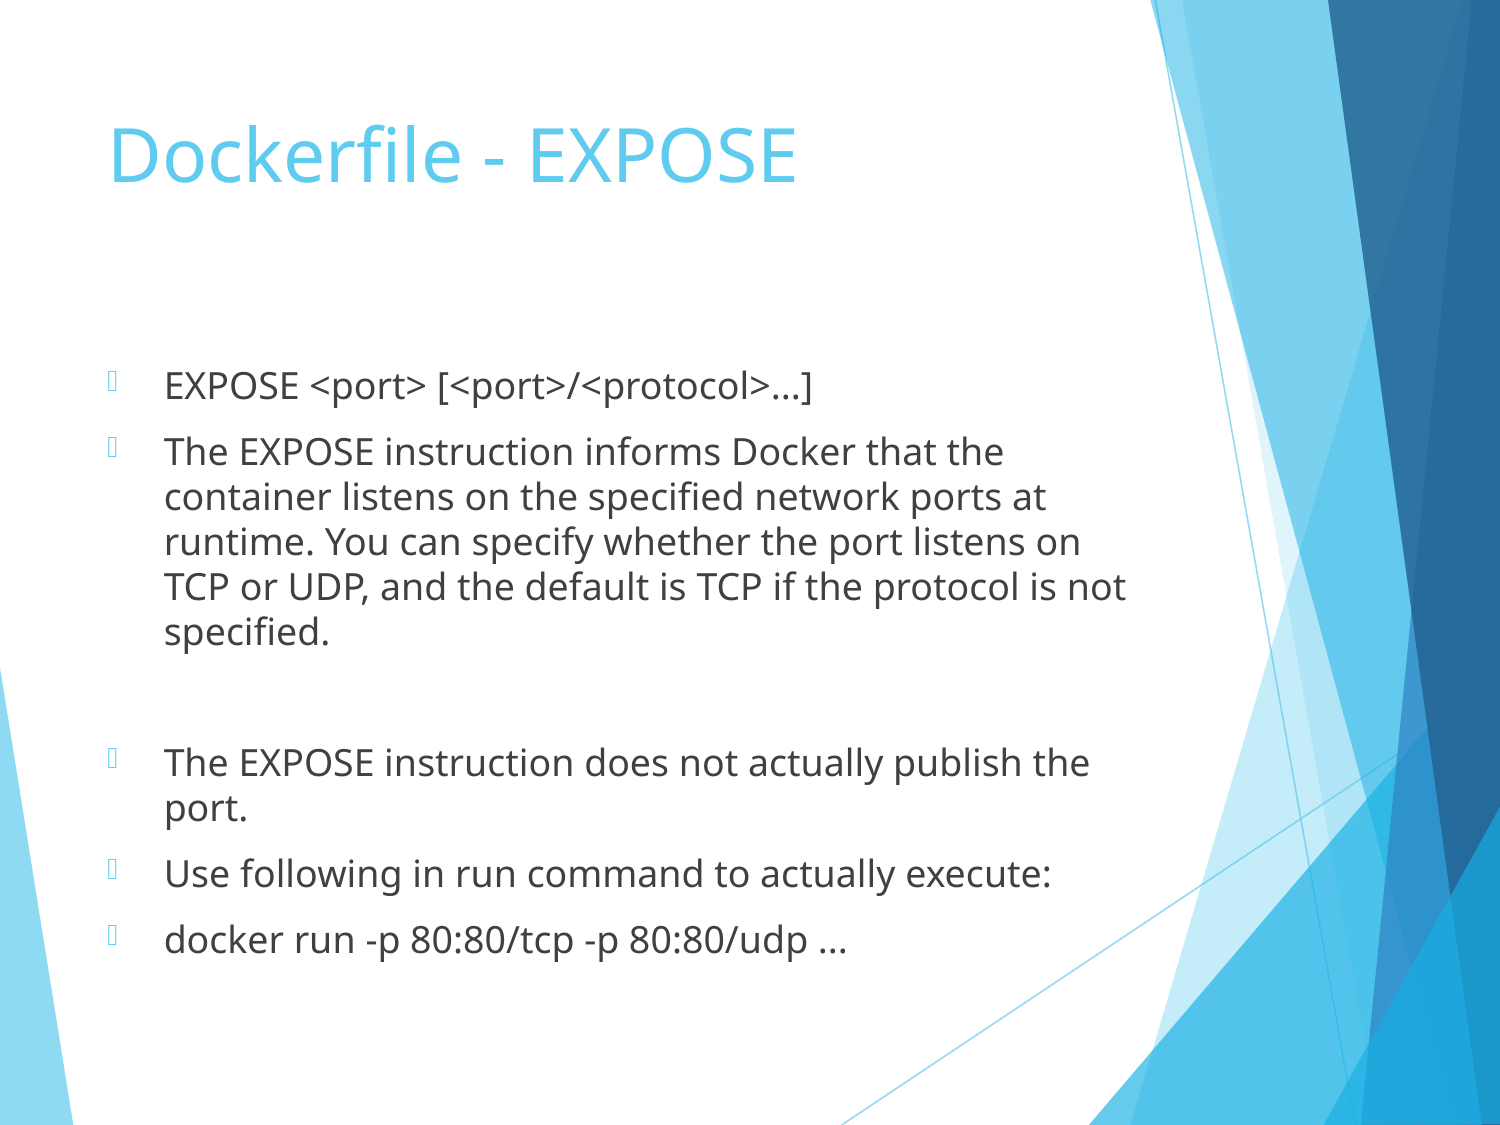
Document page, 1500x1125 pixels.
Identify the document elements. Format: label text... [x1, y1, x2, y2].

title Dockerfile - EXPOSE [99, 99, 1142, 318]
list EXPOSE <port> [<port>/<protocol>...] The EXPOSE instruction informs Docker that the container listens on the specified network ports at runtime. You can specify whether the port listens on TCP or UDP, and the default is TCP if the protocol is not specified. The EXPOSE instruction does not actually publish the port. Use following in run command to actually execute: docker run -p 80:80/tcp -p 80:80/udp ... [99, 353, 1142, 992]
